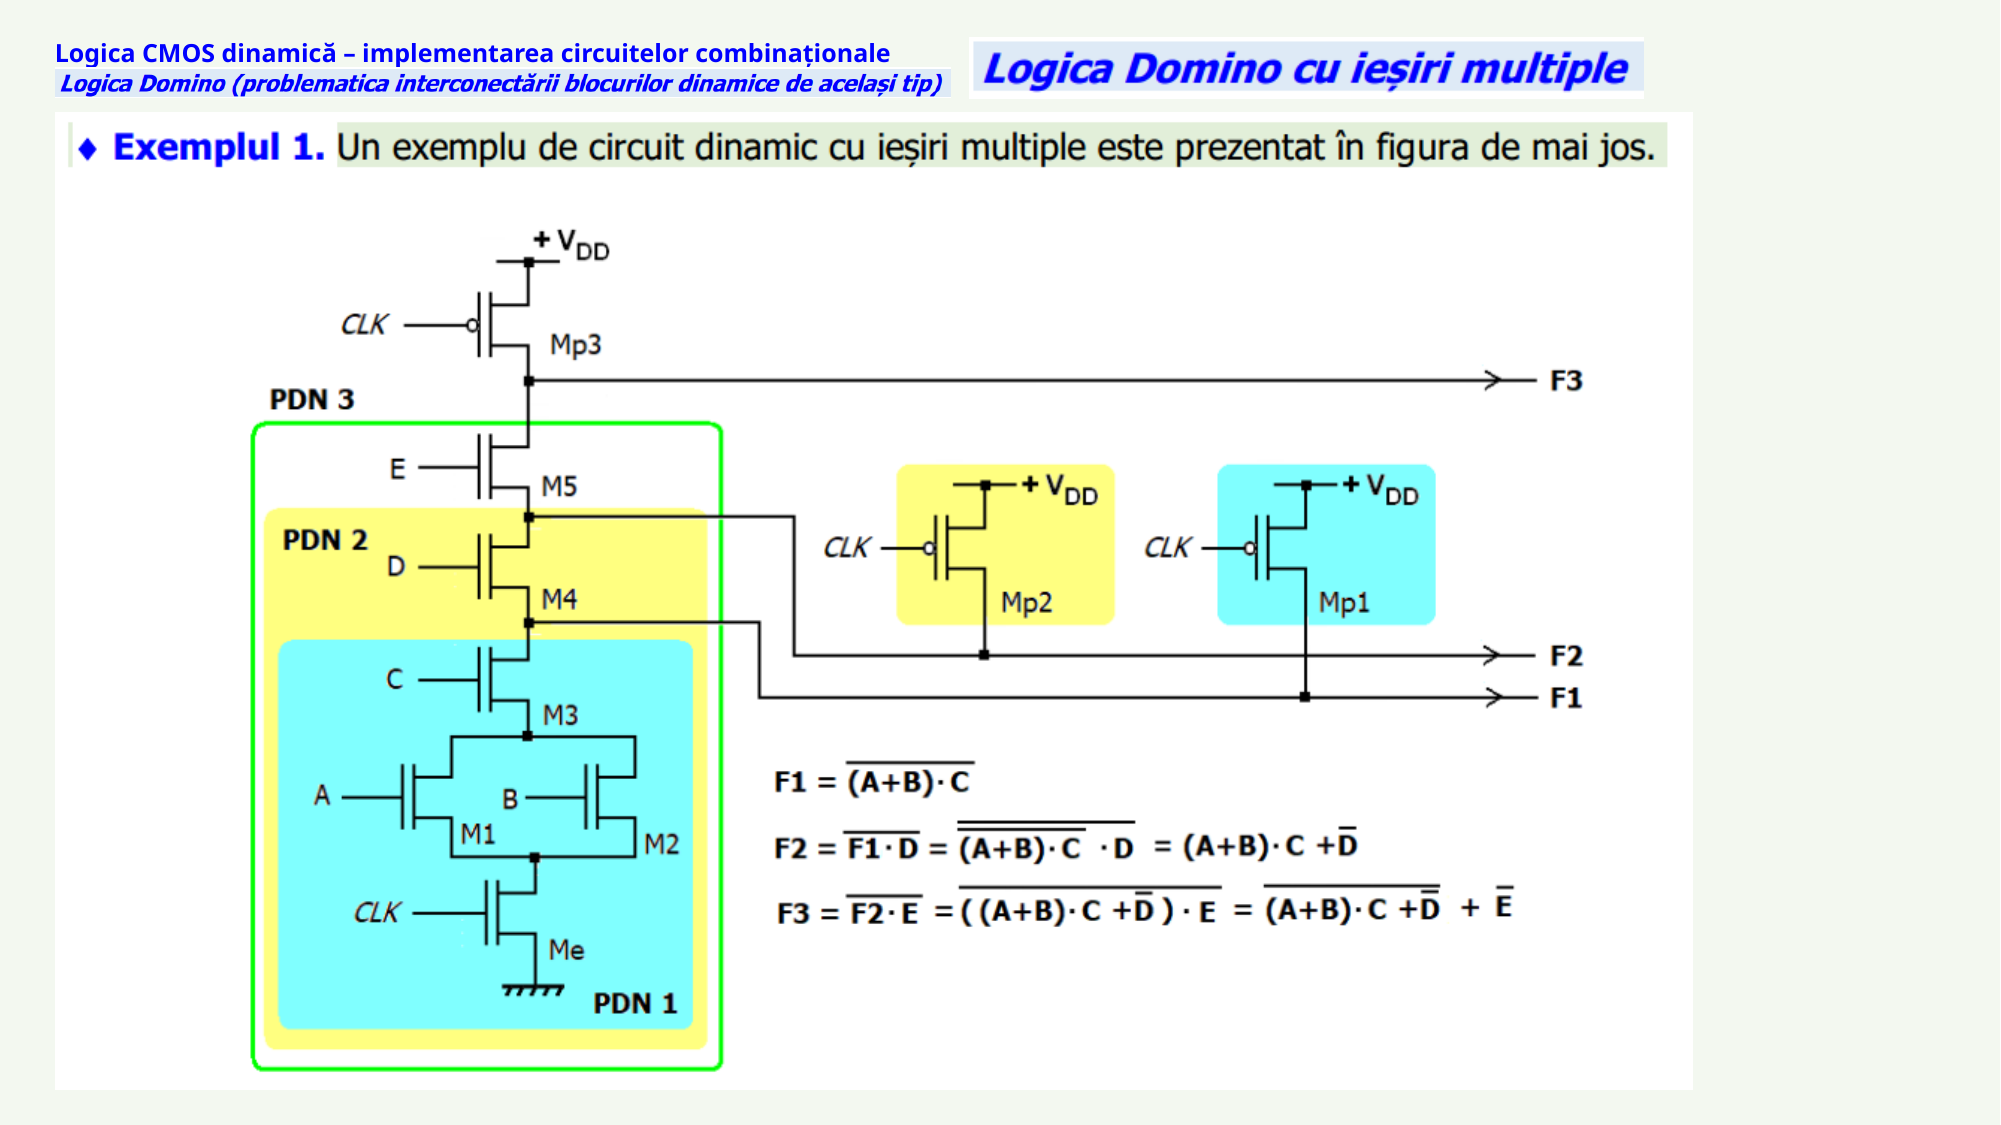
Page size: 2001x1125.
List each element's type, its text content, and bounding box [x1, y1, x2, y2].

text_box Logica CMOS dinamică – implementarea circuitelor combinaționale [39, 0, 1060, 75]
picture [55, 67, 951, 98]
picture [969, 37, 1644, 99]
picture [54, 112, 1693, 1090]
